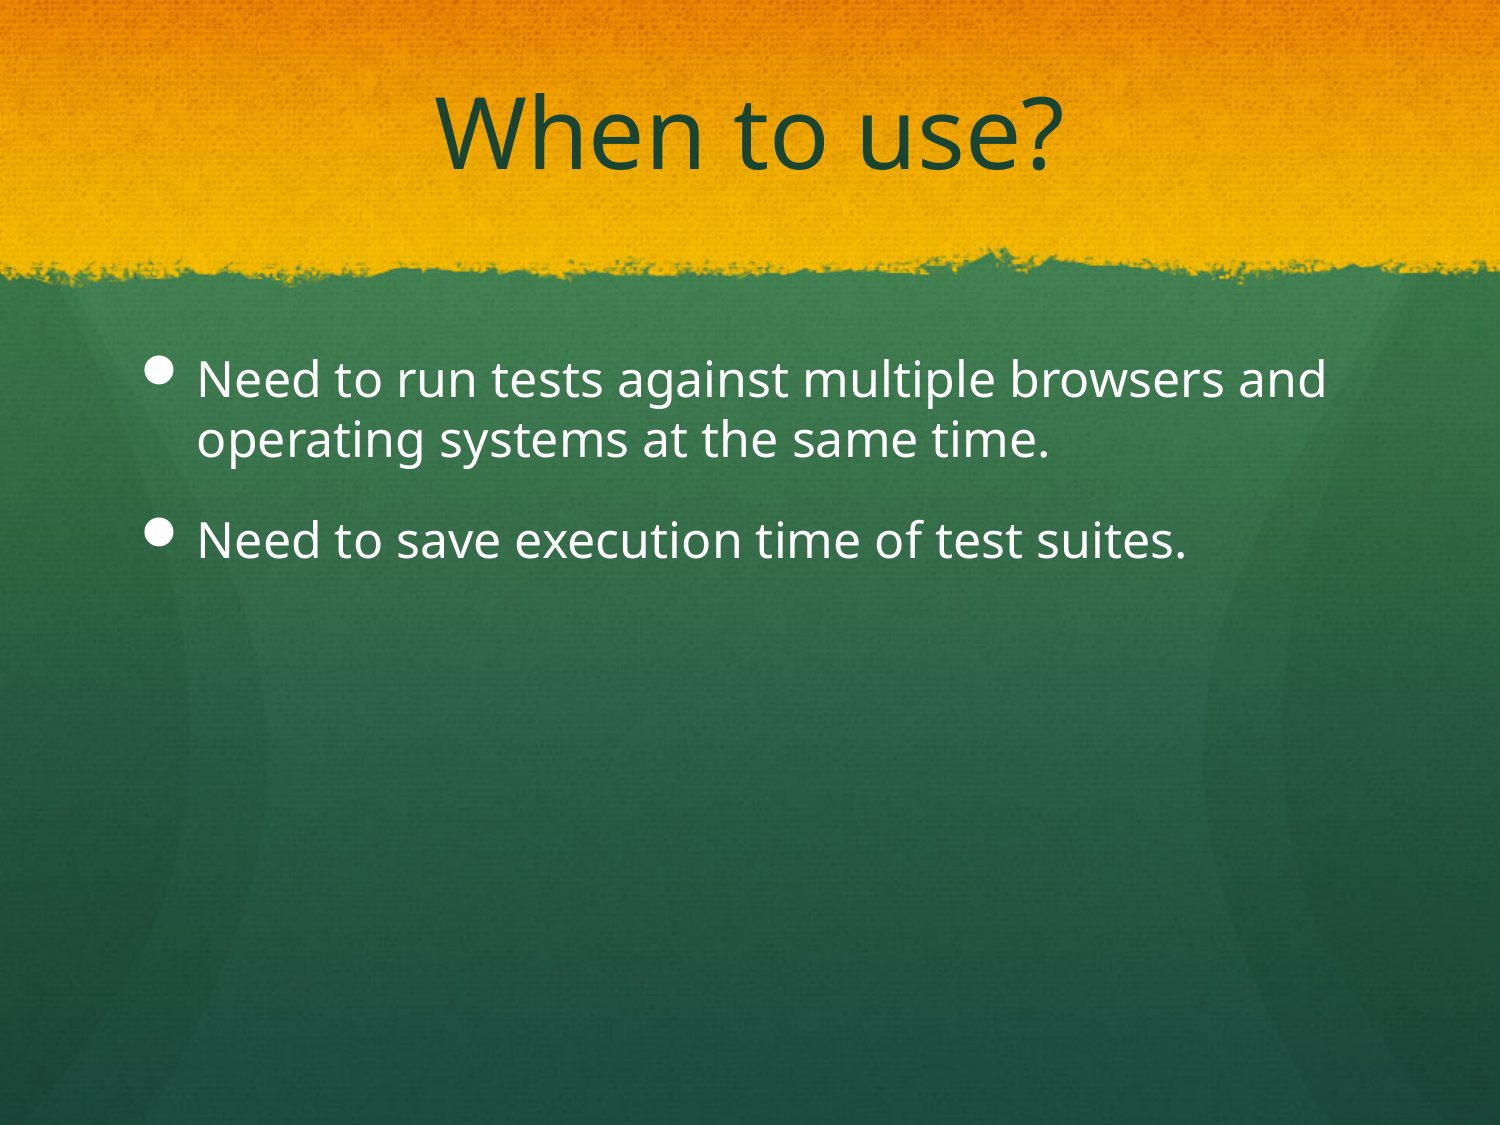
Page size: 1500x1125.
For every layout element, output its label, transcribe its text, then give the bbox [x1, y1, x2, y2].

list Need to run tests against multiple browsers and operating systems at the same time. Need to save execution time of test suites. [125, 339, 1375, 1026]
title When to use? [125, 13, 1375, 246]
picture [0, 0, 1500, 1125]
